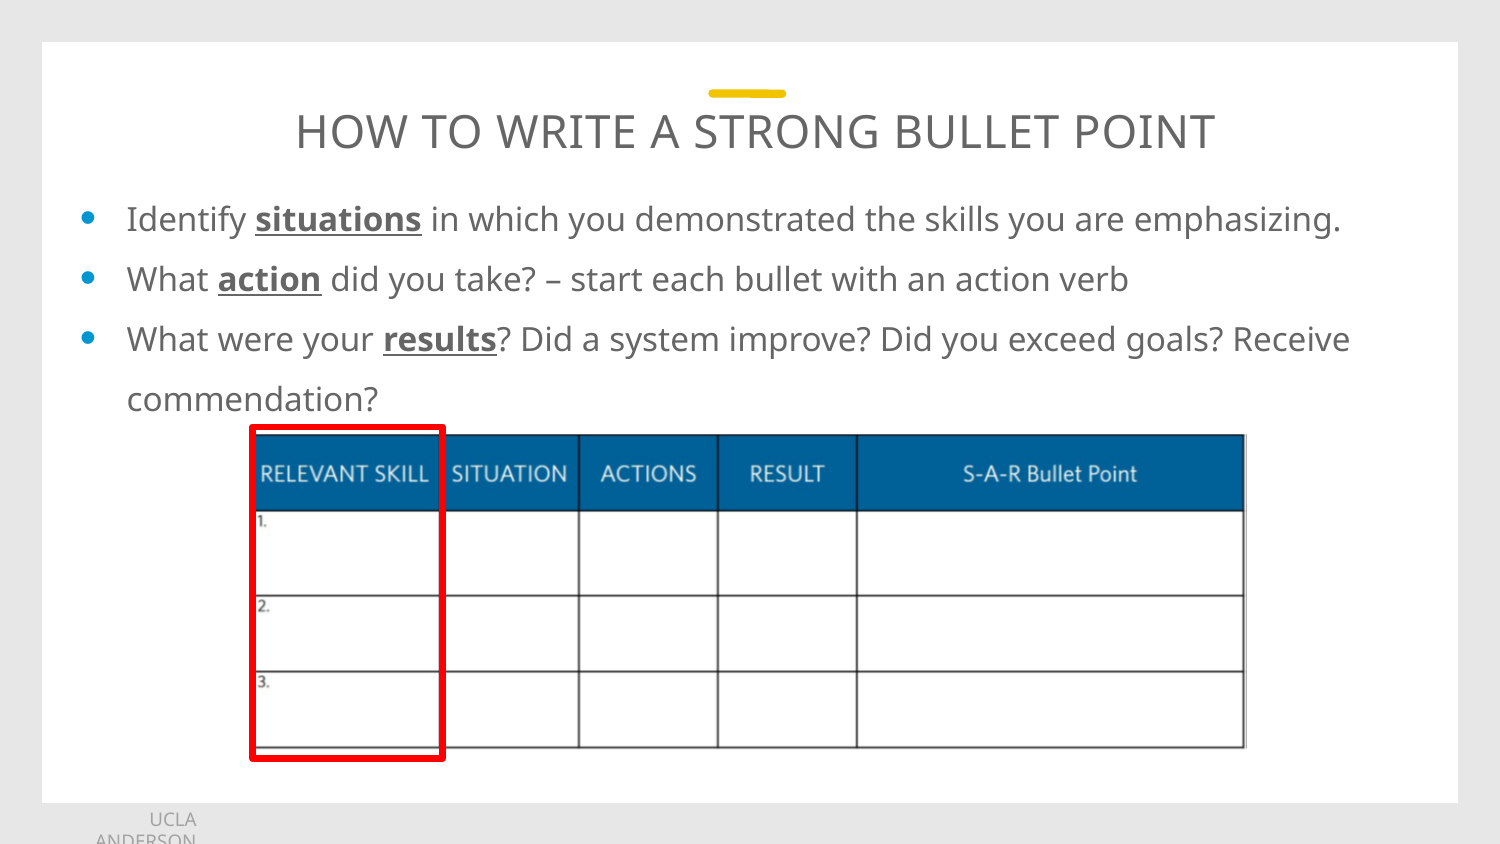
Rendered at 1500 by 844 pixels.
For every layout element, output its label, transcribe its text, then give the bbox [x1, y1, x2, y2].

picture [249, 433, 1248, 750]
text_box [252, 426, 443, 432]
list Identify situations in which you demonstrated the skills you are emphasizing. What action did you take? – start each bullet with an action verb What were your results? Did a system improve? Did you exceed goals? Receive commendation? [64, 170, 1421, 781]
title How to write a strong bullet point [103, 87, 1394, 170]
